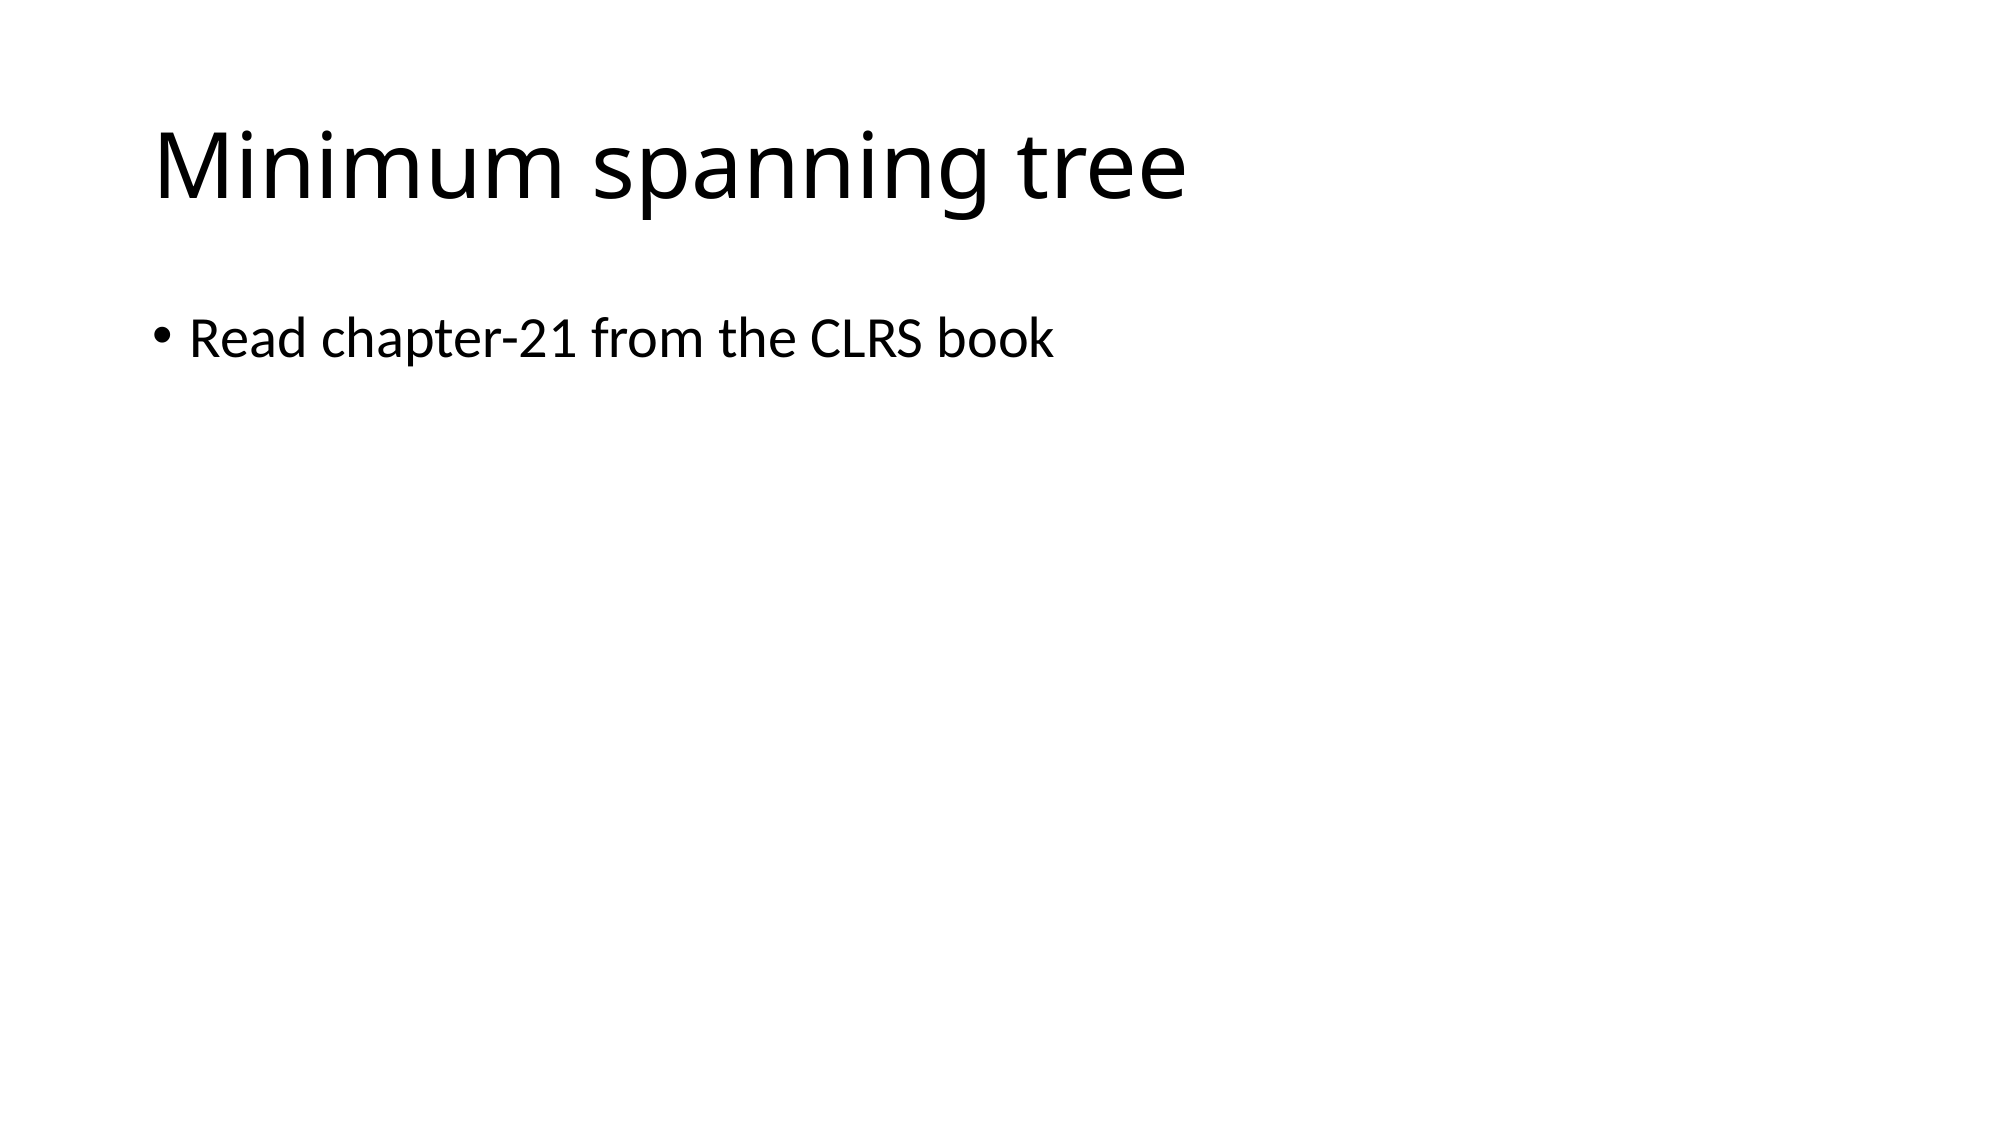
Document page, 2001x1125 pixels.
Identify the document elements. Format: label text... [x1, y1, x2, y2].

title Minimum spanning tree [137, 59, 1863, 278]
list Read chapter-21 from the CLRS book [137, 299, 1863, 1014]
